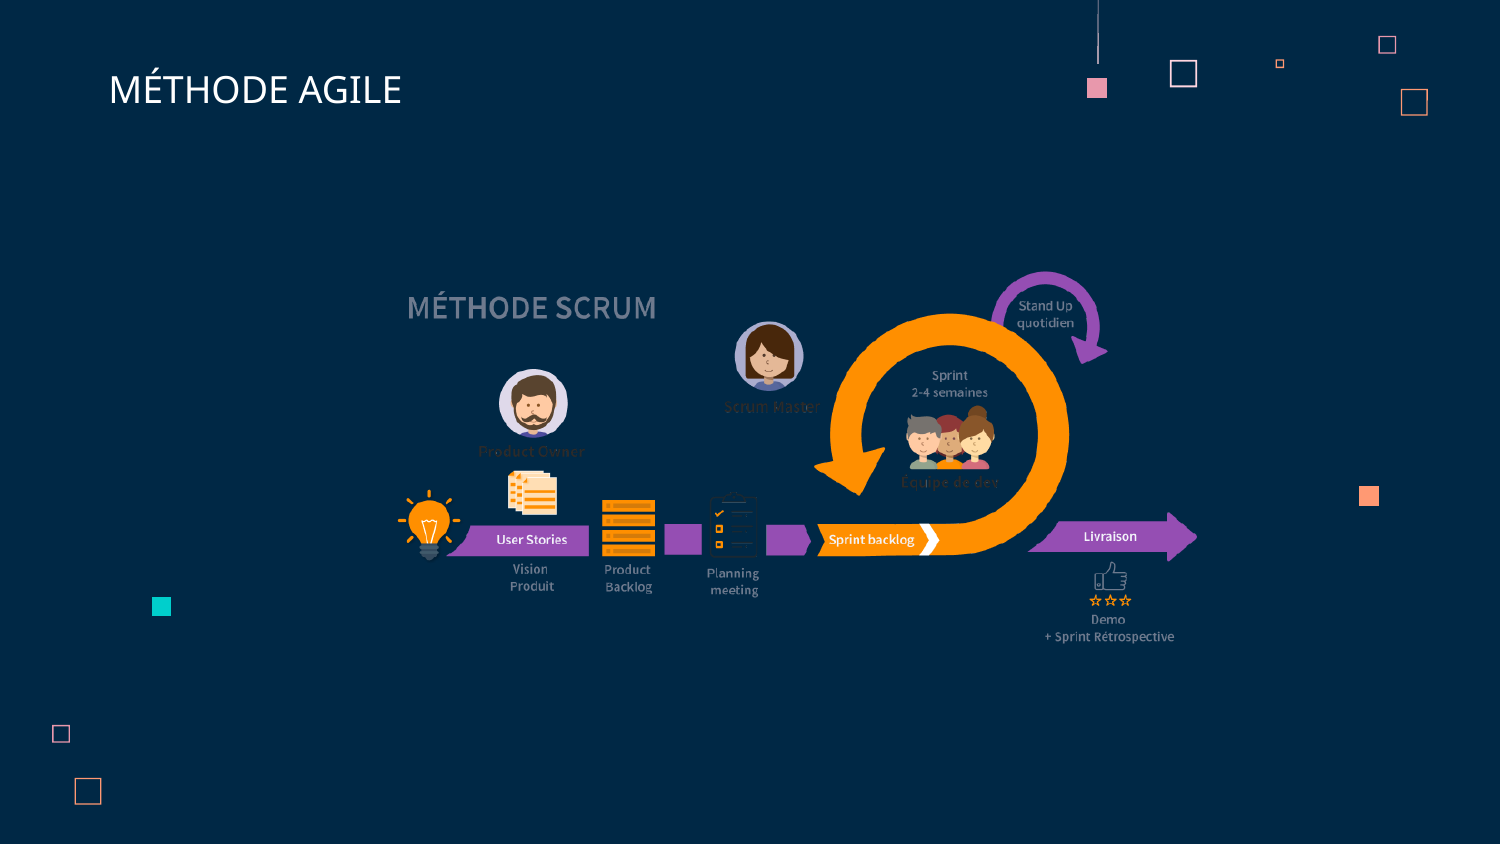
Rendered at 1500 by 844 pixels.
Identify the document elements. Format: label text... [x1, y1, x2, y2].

title MÉTHODE AGILE [93, 52, 851, 126]
text_box [151, 596, 172, 617]
picture [397, 271, 1197, 644]
text_box [1358, 485, 1379, 506]
